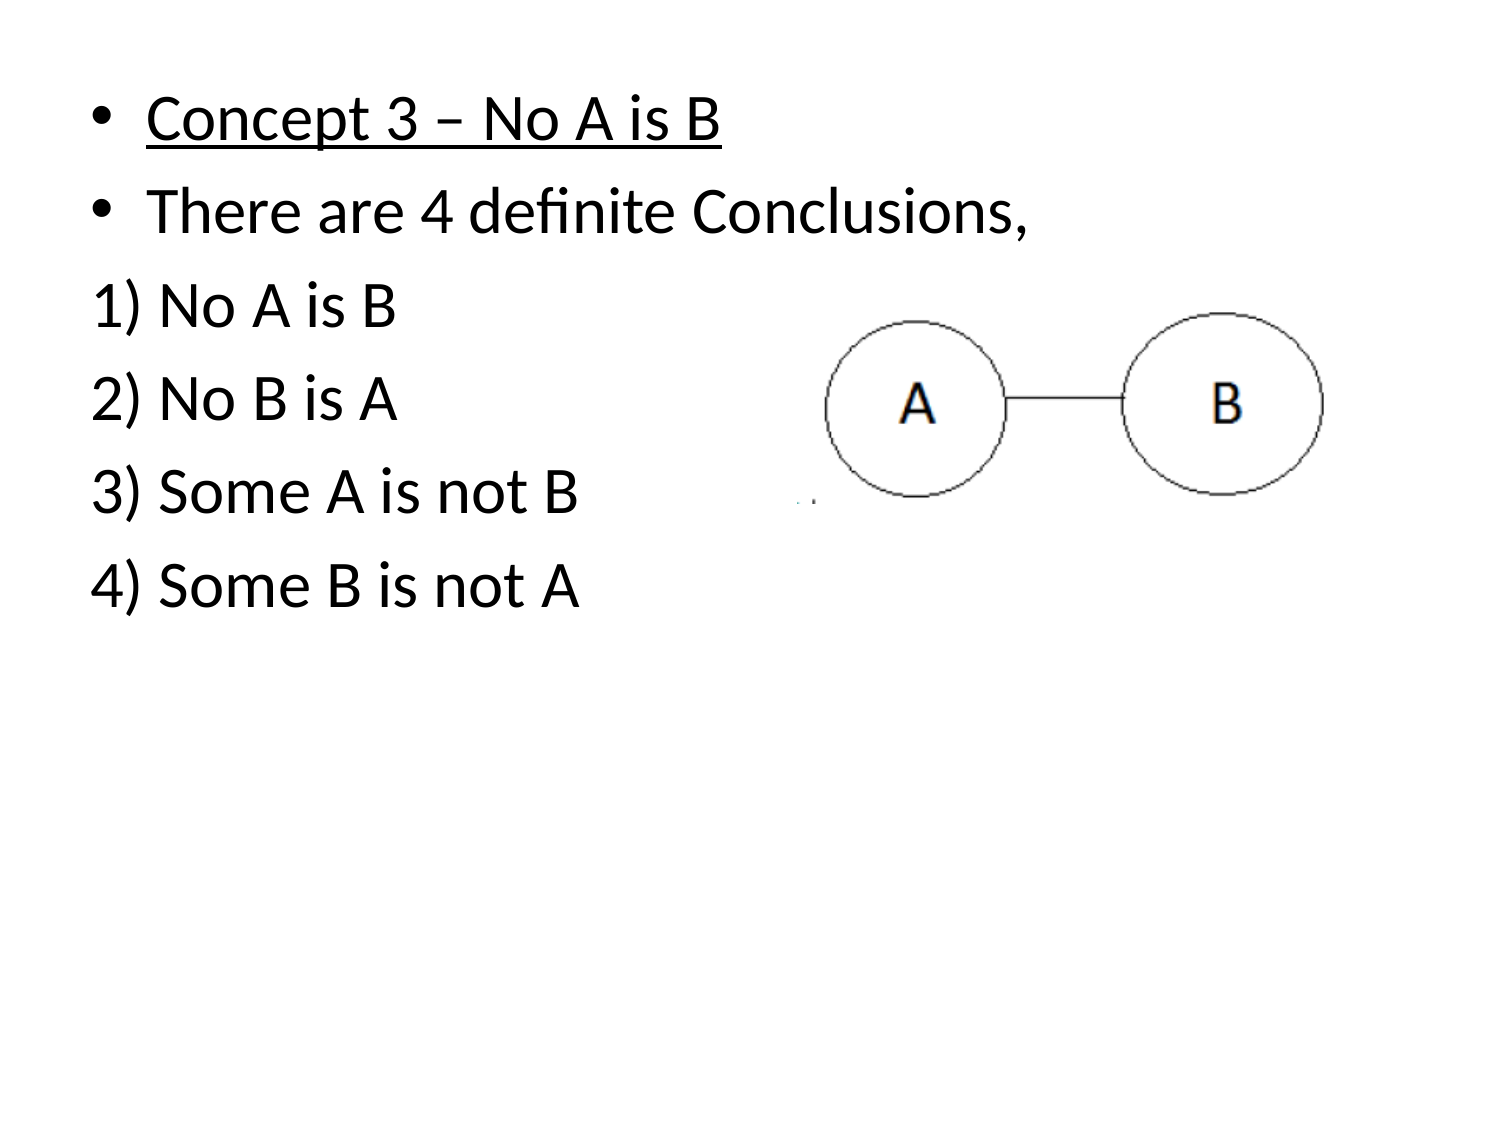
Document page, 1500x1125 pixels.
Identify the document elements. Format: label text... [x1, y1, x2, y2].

picture [796, 296, 1364, 504]
list Concept 3 – No A is B There are 4 definite Conclusions, 1) No A is B 2) No B is A 3) Some A is not B 4) Some B is not A [75, 66, 1425, 1005]
